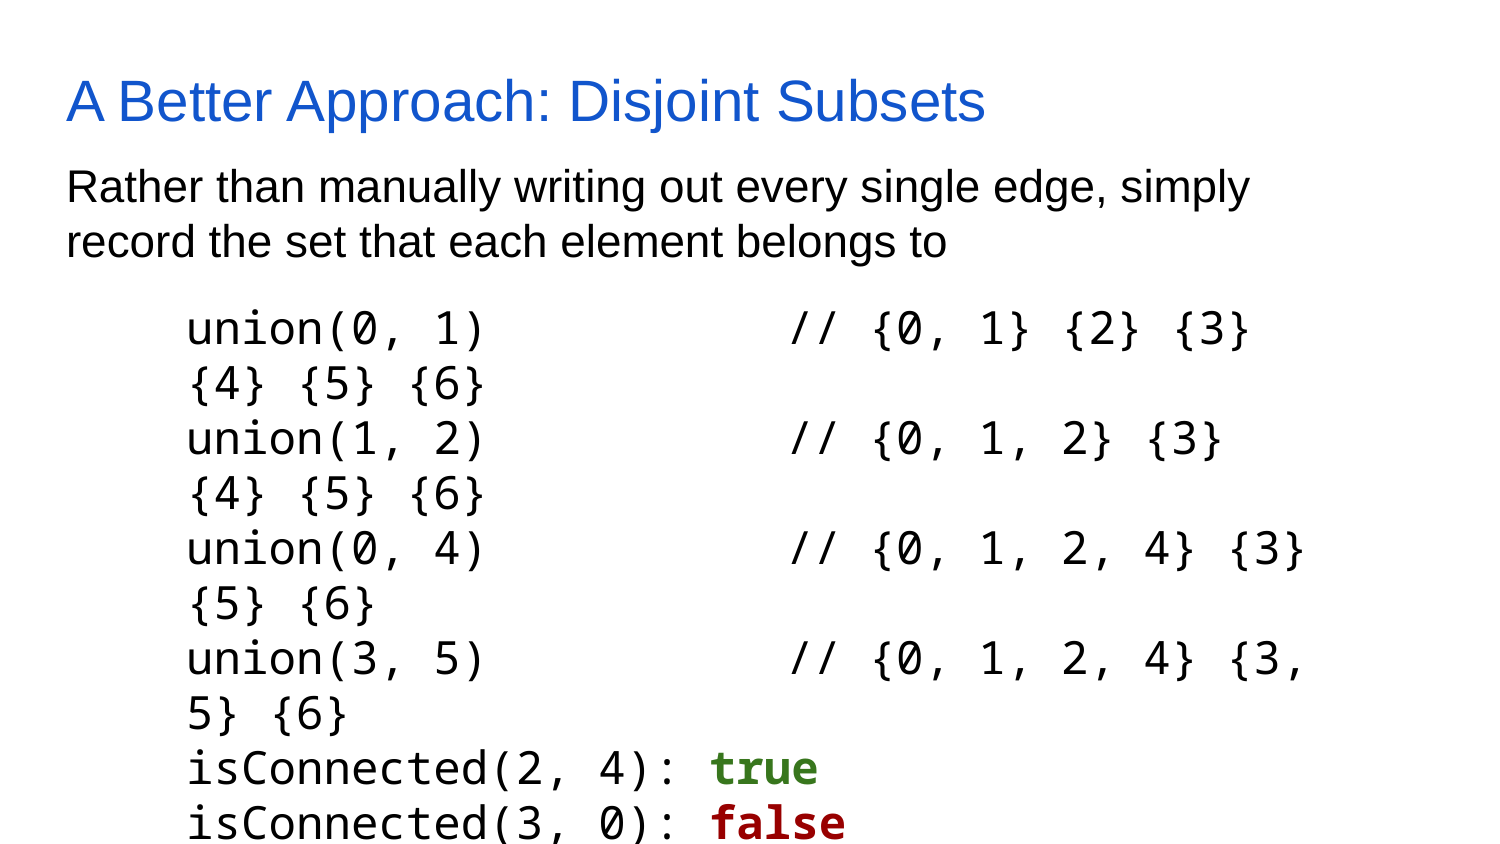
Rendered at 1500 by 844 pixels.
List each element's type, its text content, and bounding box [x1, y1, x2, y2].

text_box union(0, 1) // {0, 1} {2} {3} {4} {5} {6} union(1, 2) // {0, 1, 2} {3} {4} {5} {6} union(0, 4) // {0, 1, 2, 4} {3} {5} {6} union(3, 5) // {0, 1, 2, 4} {3, 5} {6} isConnected(2, 4): true isConnected(3, 0): false union(4, 2) // {0, 1, 2, 4} {3, 5} {6} union(4, 5) // {0, 1, 2, 3, 4, 5} {6} isConnected(1, 3): true [171, 283, 1329, 790]
text_box Rather than manually writing out every single edge, simply record the set that each element belongs to [51, 142, 1386, 284]
title A Better Approach: Disjoint Subsets [51, 48, 1449, 142]
